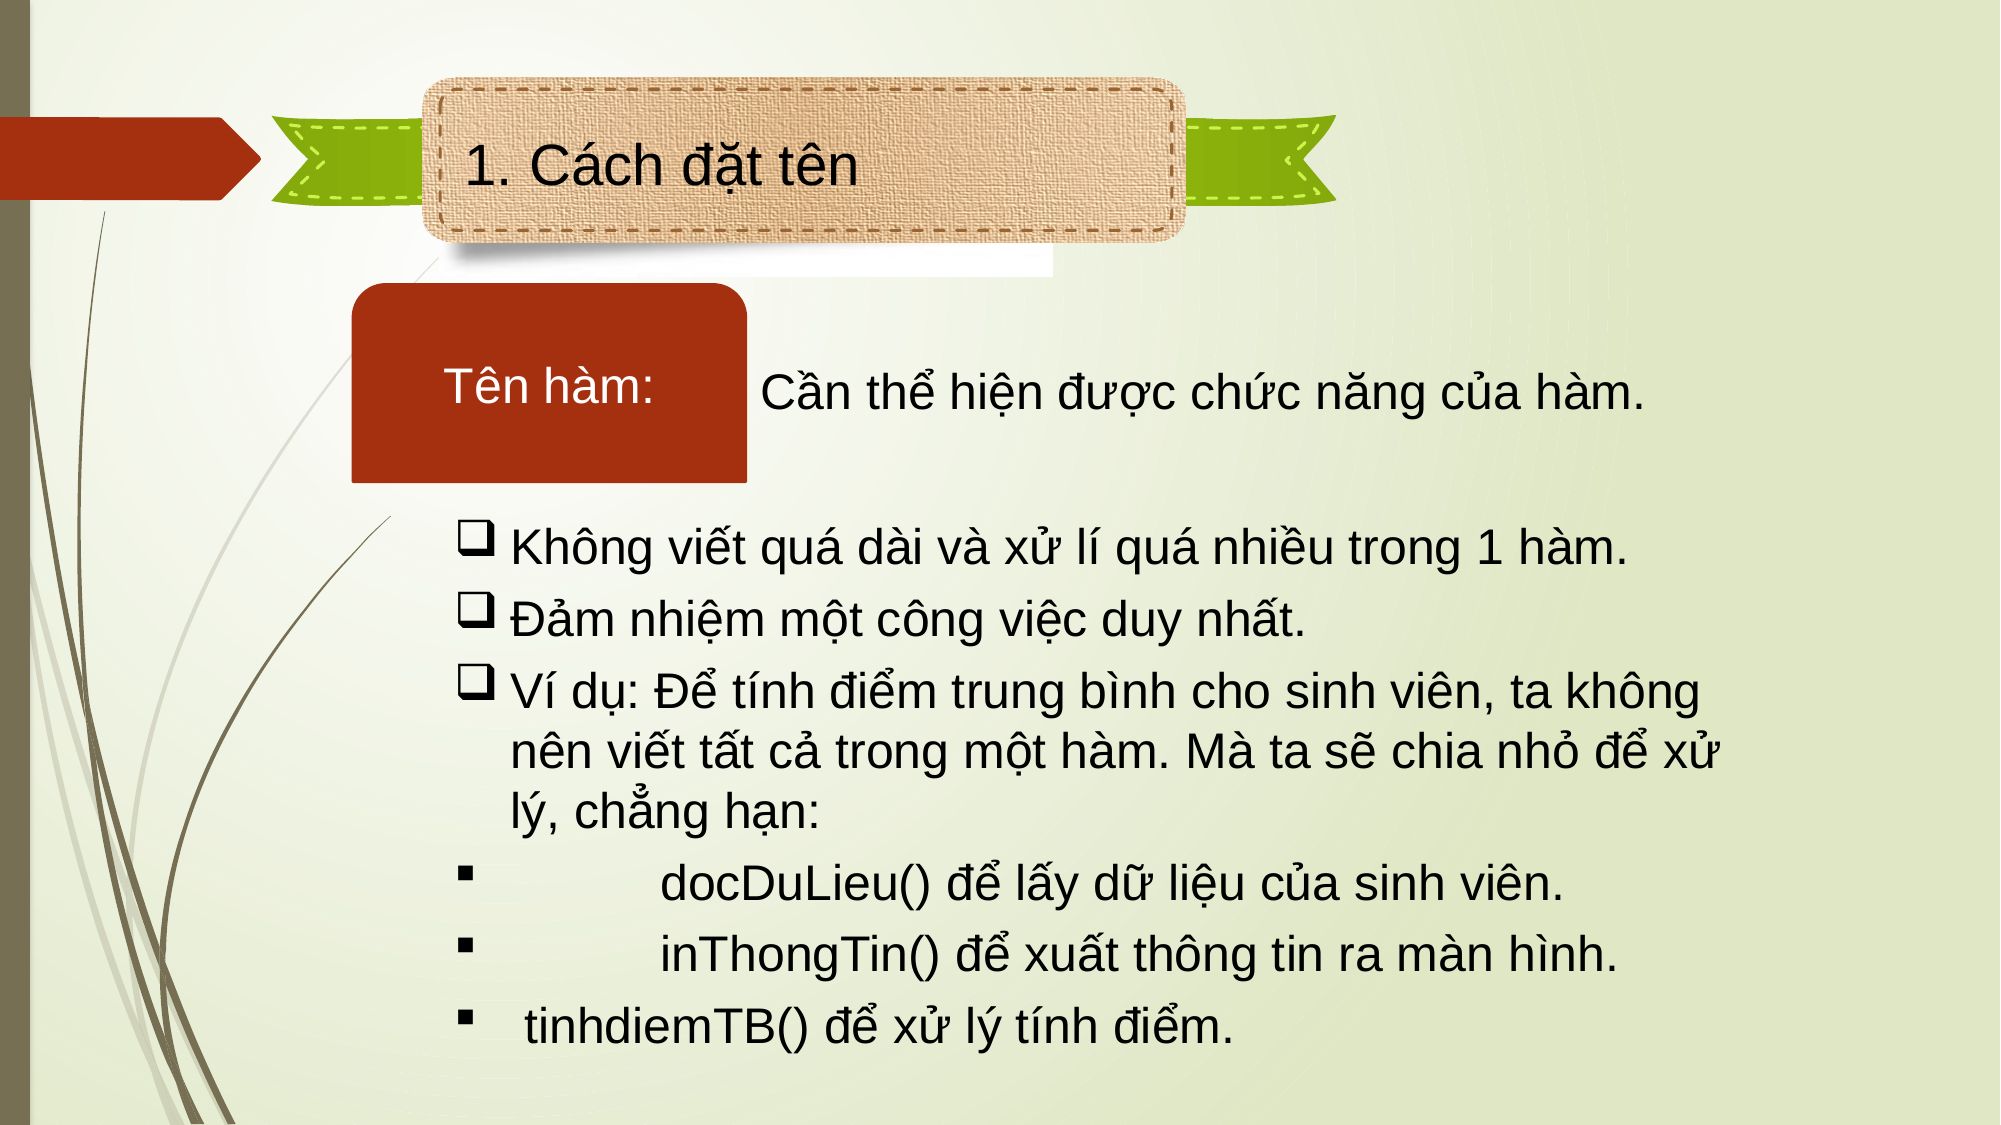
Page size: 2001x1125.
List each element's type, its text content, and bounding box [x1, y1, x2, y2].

text_box Không viết quá dài và xử lí quá nhiều trong 1 hàm. Đảm nhiệm một công việc duy nhất. Ví dụ: Để tính điểm trung bình cho sinh viên, ta không nên viết tất cả trong một hàm. Mà ta sẽ chia nhỏ để xử lý, chẳng hạn: docDuLieu() để lấy dữ liệu của sinh viên. inThongTin() để xuất thông tin ra màn hình. tinhdiemTB() để xử lý tính điểm. [364, 507, 1796, 1125]
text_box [352, 284, 1932, 482]
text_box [271, 76, 1338, 278]
text_box [122, 482, 1773, 1125]
